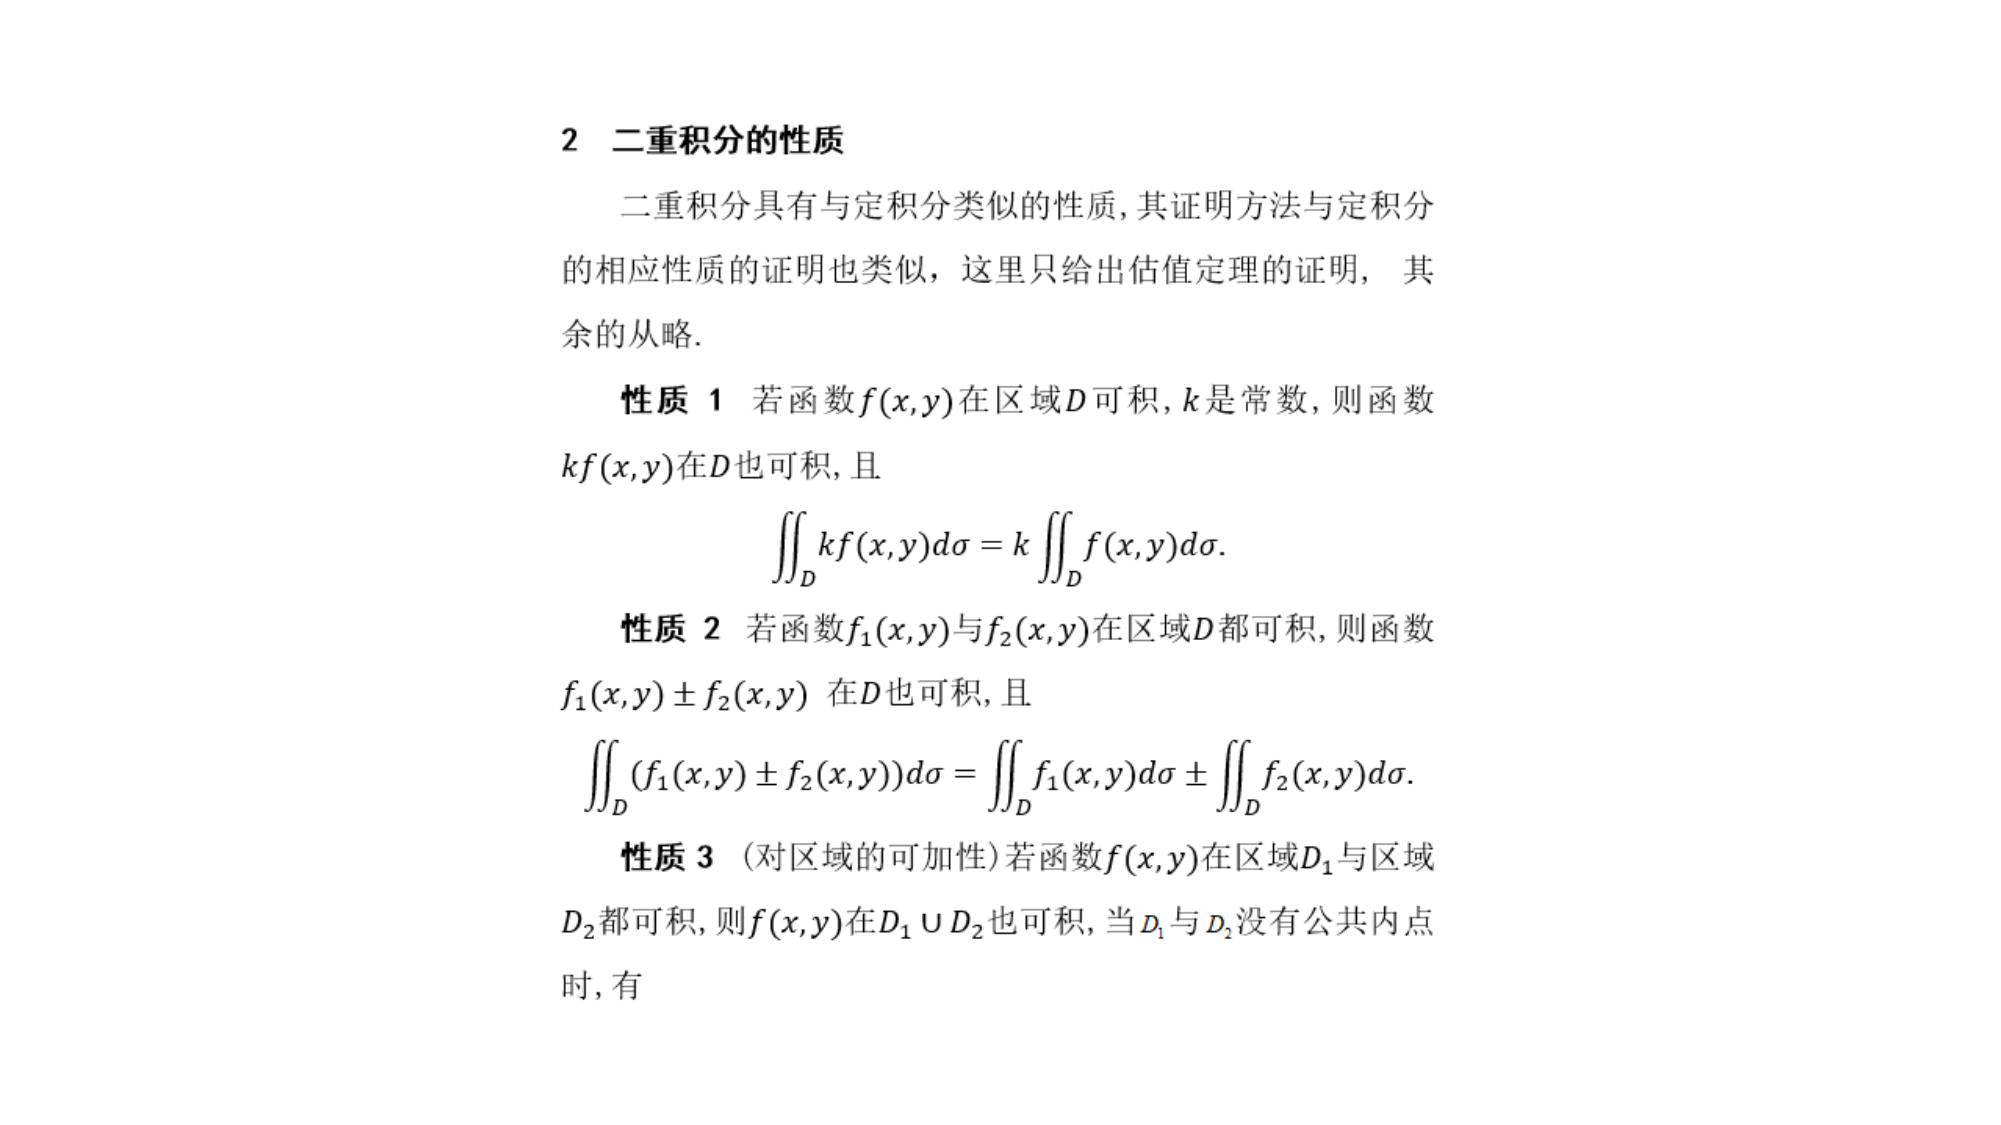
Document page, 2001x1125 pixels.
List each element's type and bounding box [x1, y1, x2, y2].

picture [547, 103, 1453, 1022]
